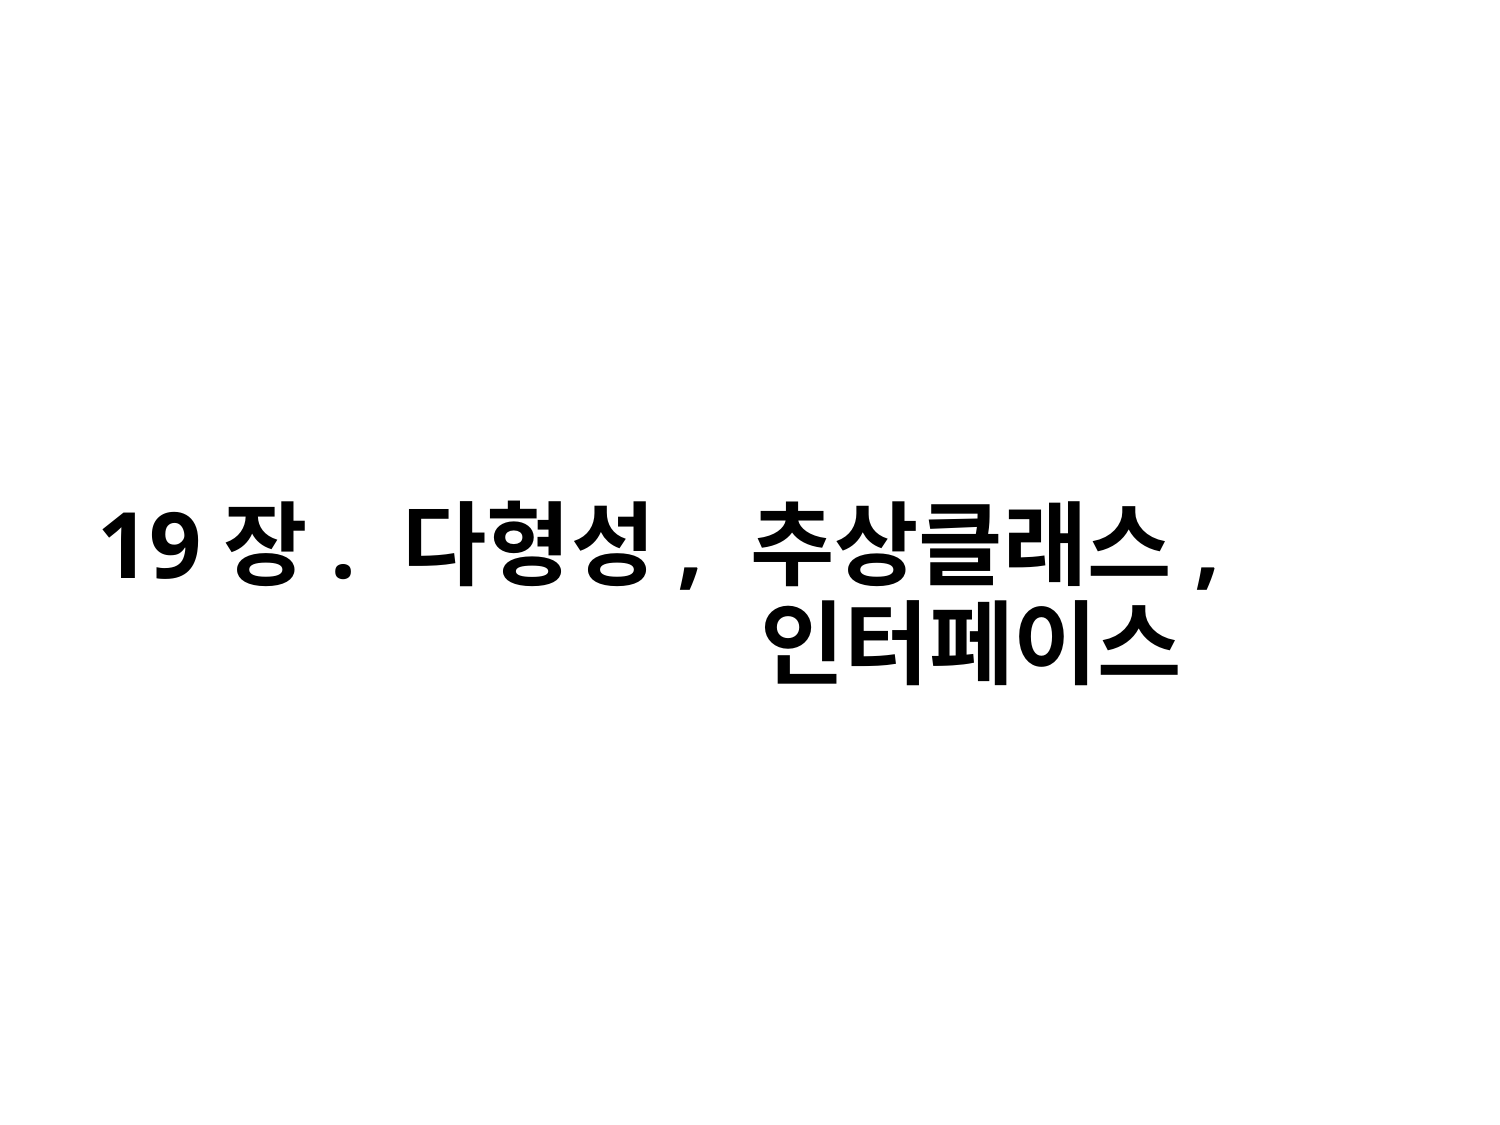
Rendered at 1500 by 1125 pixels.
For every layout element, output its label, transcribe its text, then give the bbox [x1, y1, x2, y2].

title 19장. 다형성, 추상클래스, 인터페이스 [82, 492, 1442, 716]
